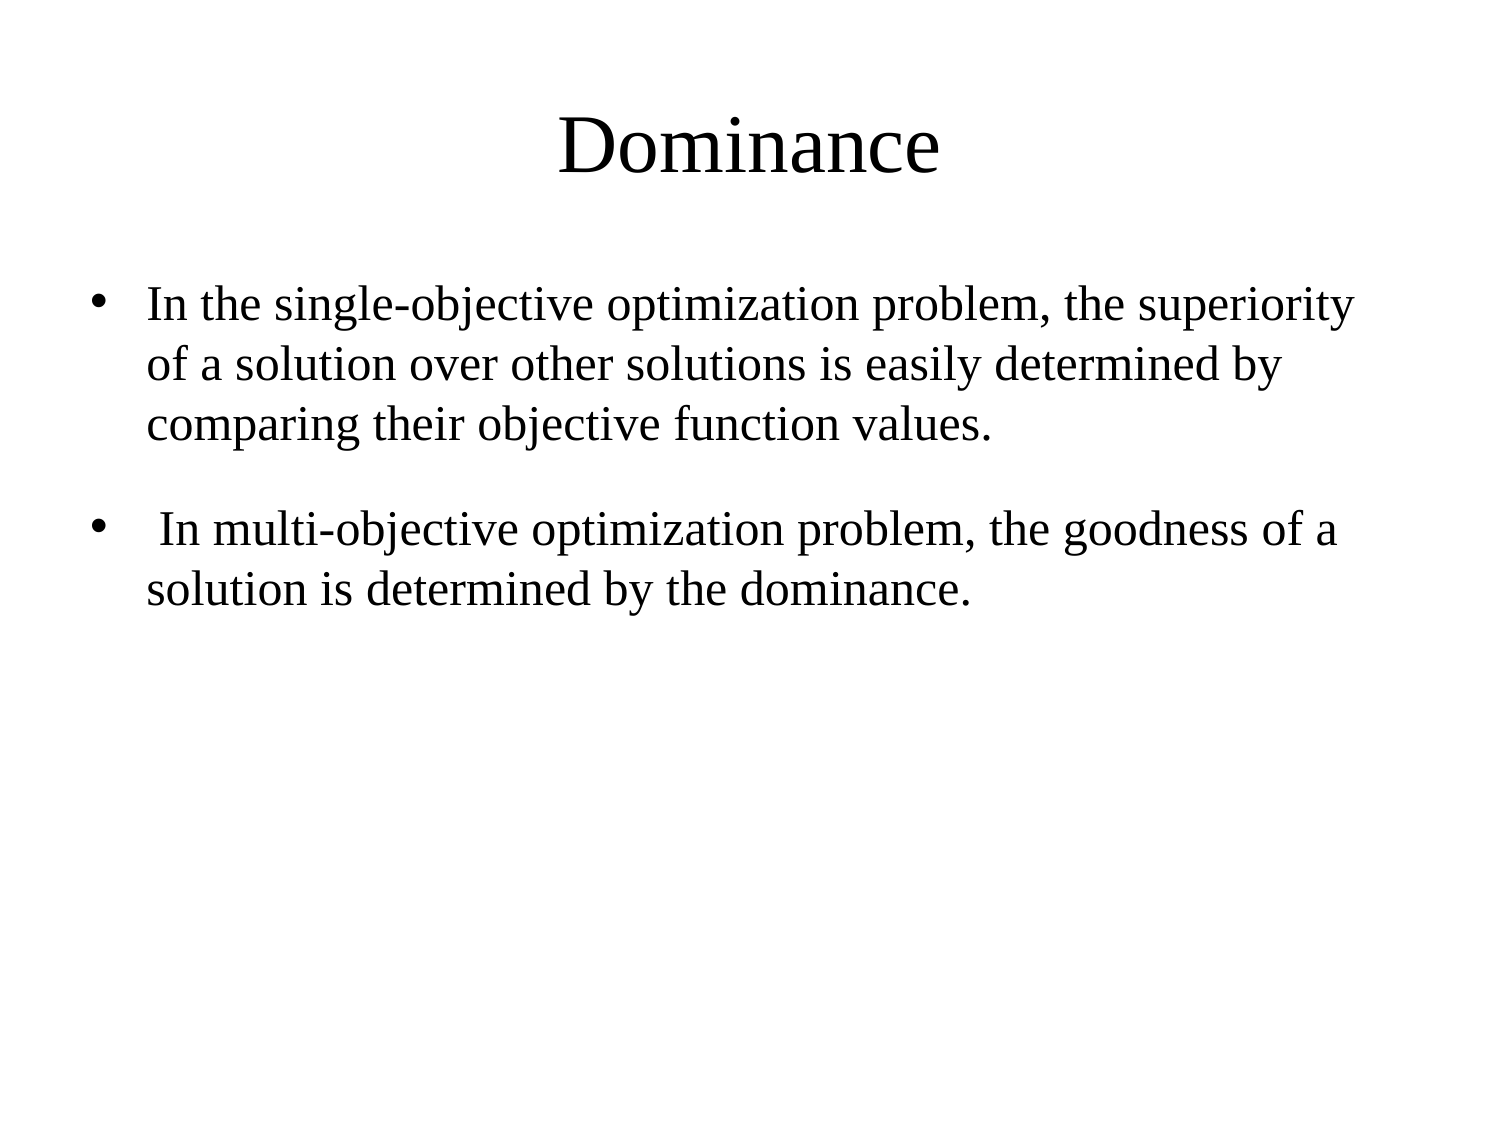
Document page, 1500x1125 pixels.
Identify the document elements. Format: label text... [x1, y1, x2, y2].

list In the single-objective optimization problem, the superiority of a solution over other solutions is easily determined by comparing their objective function values. In multi-objective optimization problem, the goodness of a solution is determined by the dominance. [75, 262, 1425, 1005]
title Dominance [75, 45, 1425, 233]
